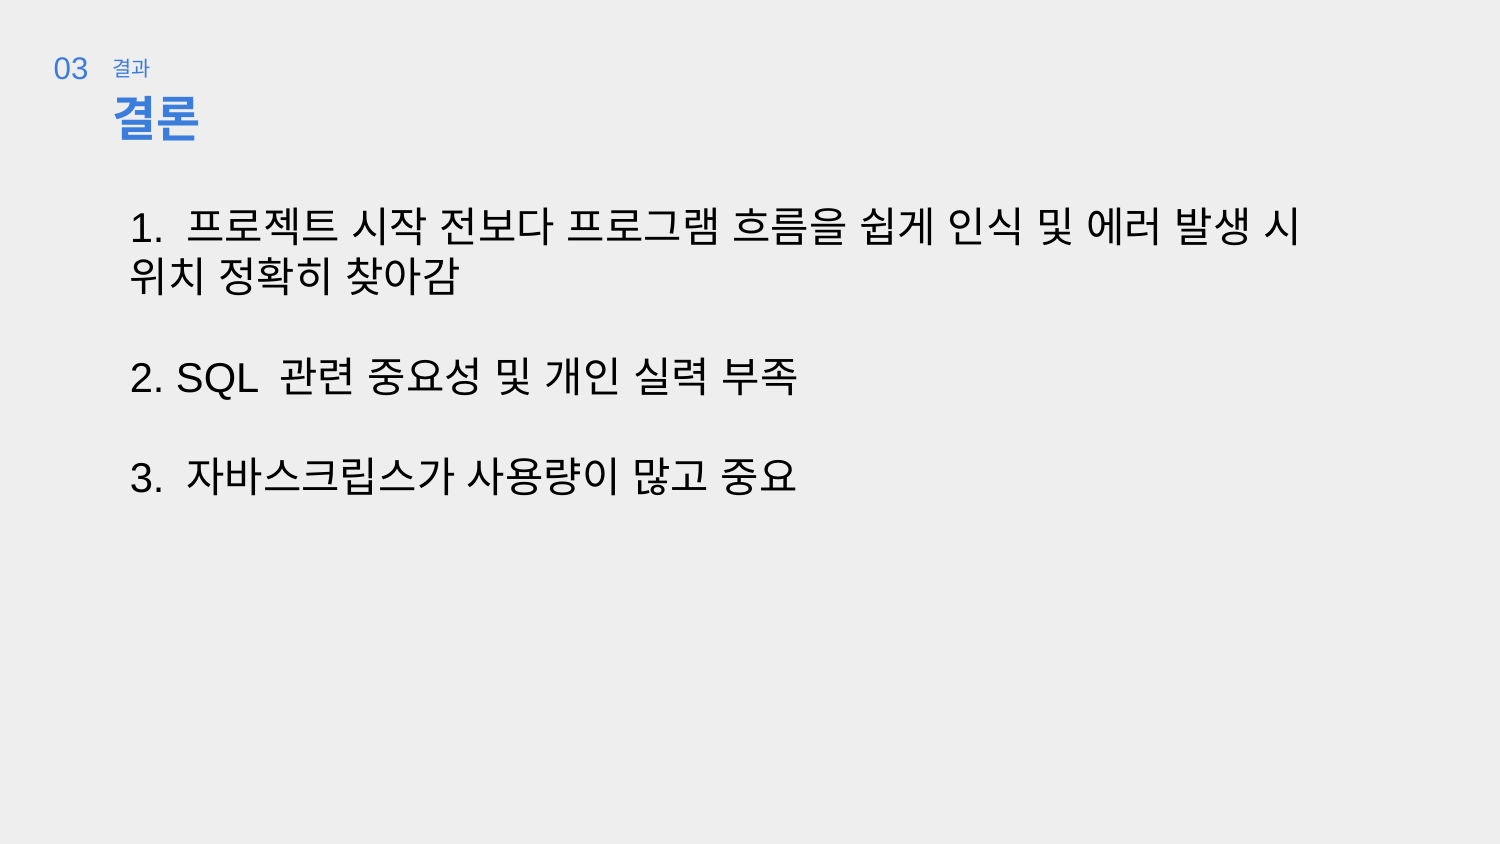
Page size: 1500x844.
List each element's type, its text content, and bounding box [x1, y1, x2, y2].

text_box 결론 [105, 85, 554, 151]
text_box 03 [46, 44, 122, 90]
text_box 1. 프로젝트 시작 전보다 프로그램 흐름을 쉽게 인식 및 에러 발생 시 위치 정확히 찾아감 2. SQL 관련 중요성 및 개인 실력 부족 3. 자바스크립스가 사용량이 많고 중요 [115, 193, 1388, 559]
text_box 결과 [122, 51, 700, 85]
